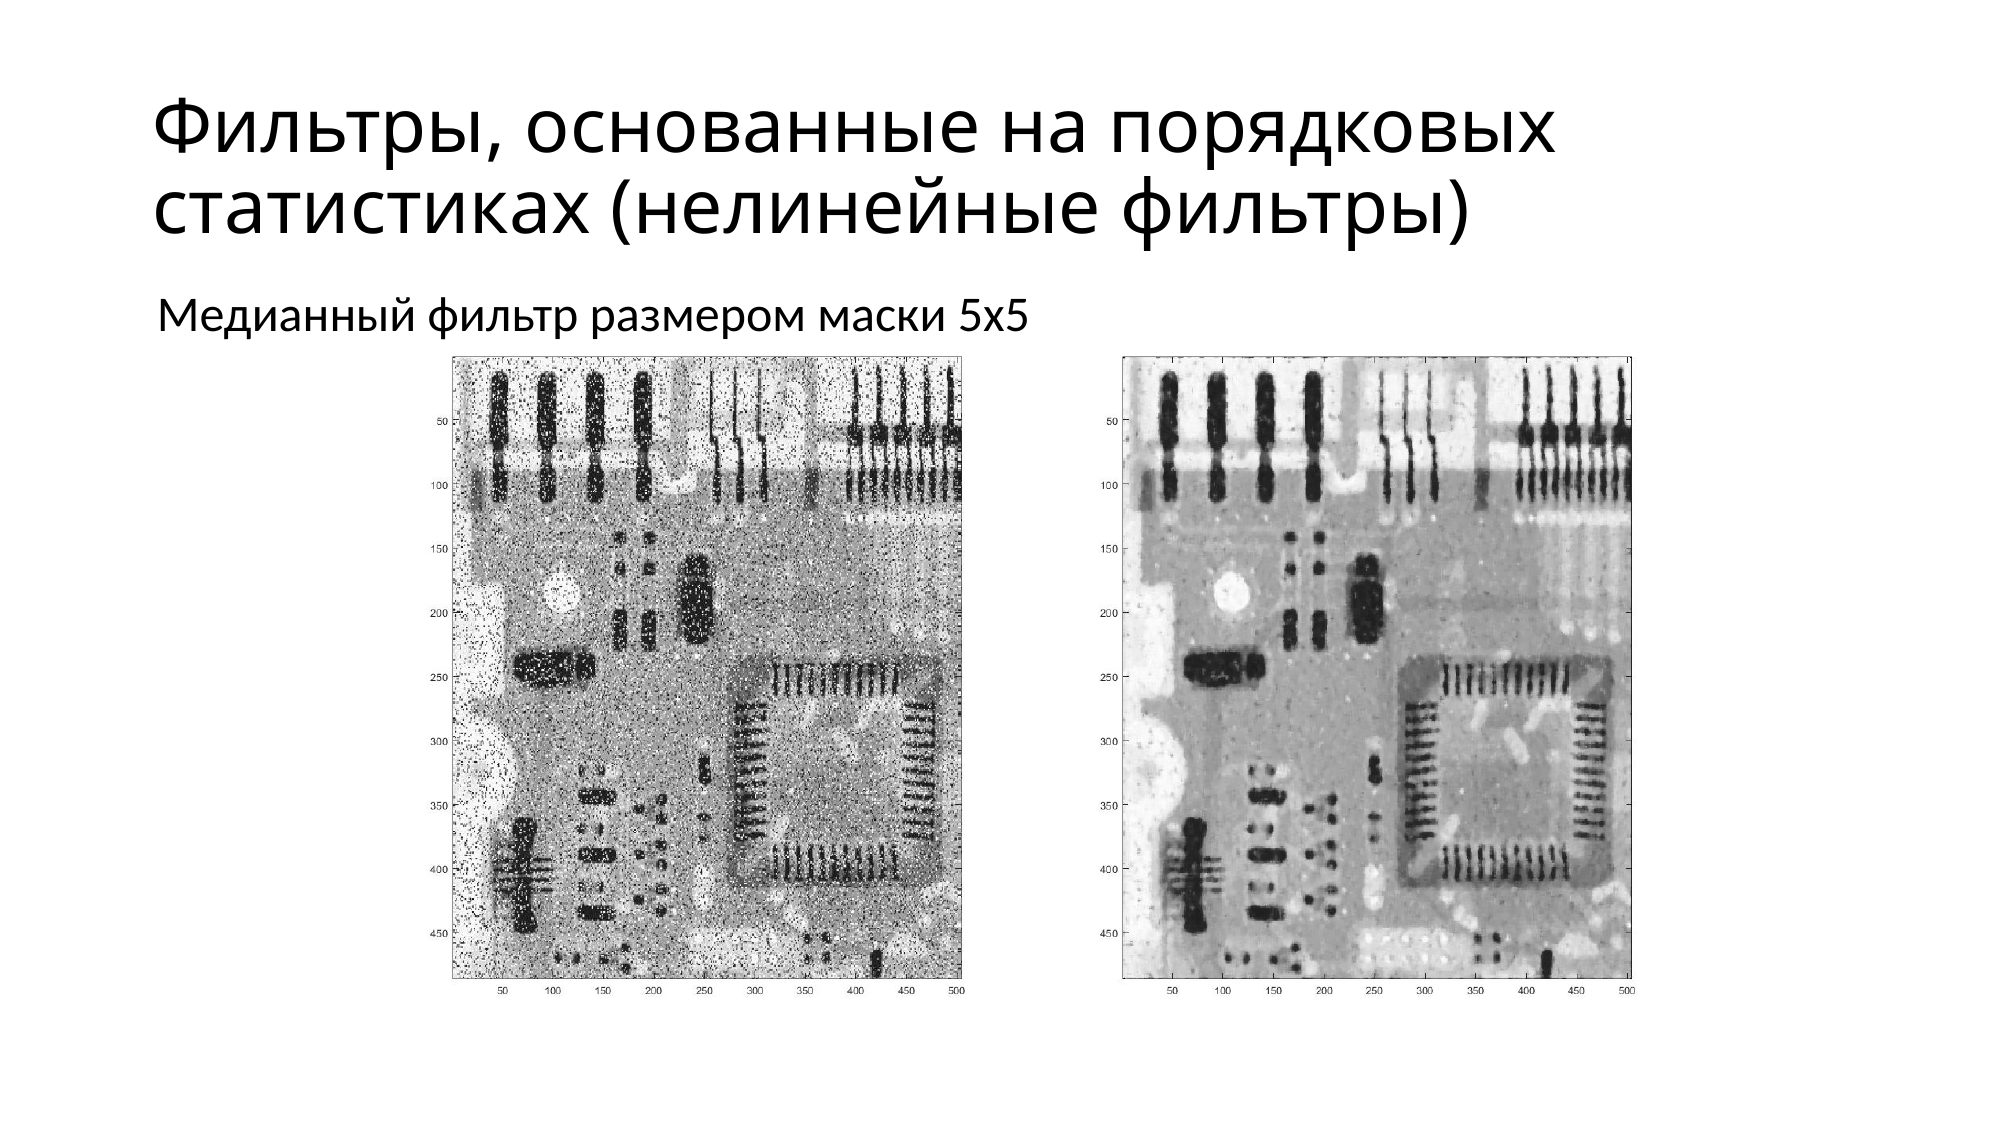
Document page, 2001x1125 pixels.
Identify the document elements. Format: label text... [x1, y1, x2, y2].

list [254, 299, 1776, 1063]
title Фильтры, основанные на порядковых статистиках (нелинейные фильтры) [137, 59, 1863, 278]
text_box Медианный фильтр размером маски 5х5 [142, 274, 1046, 350]
